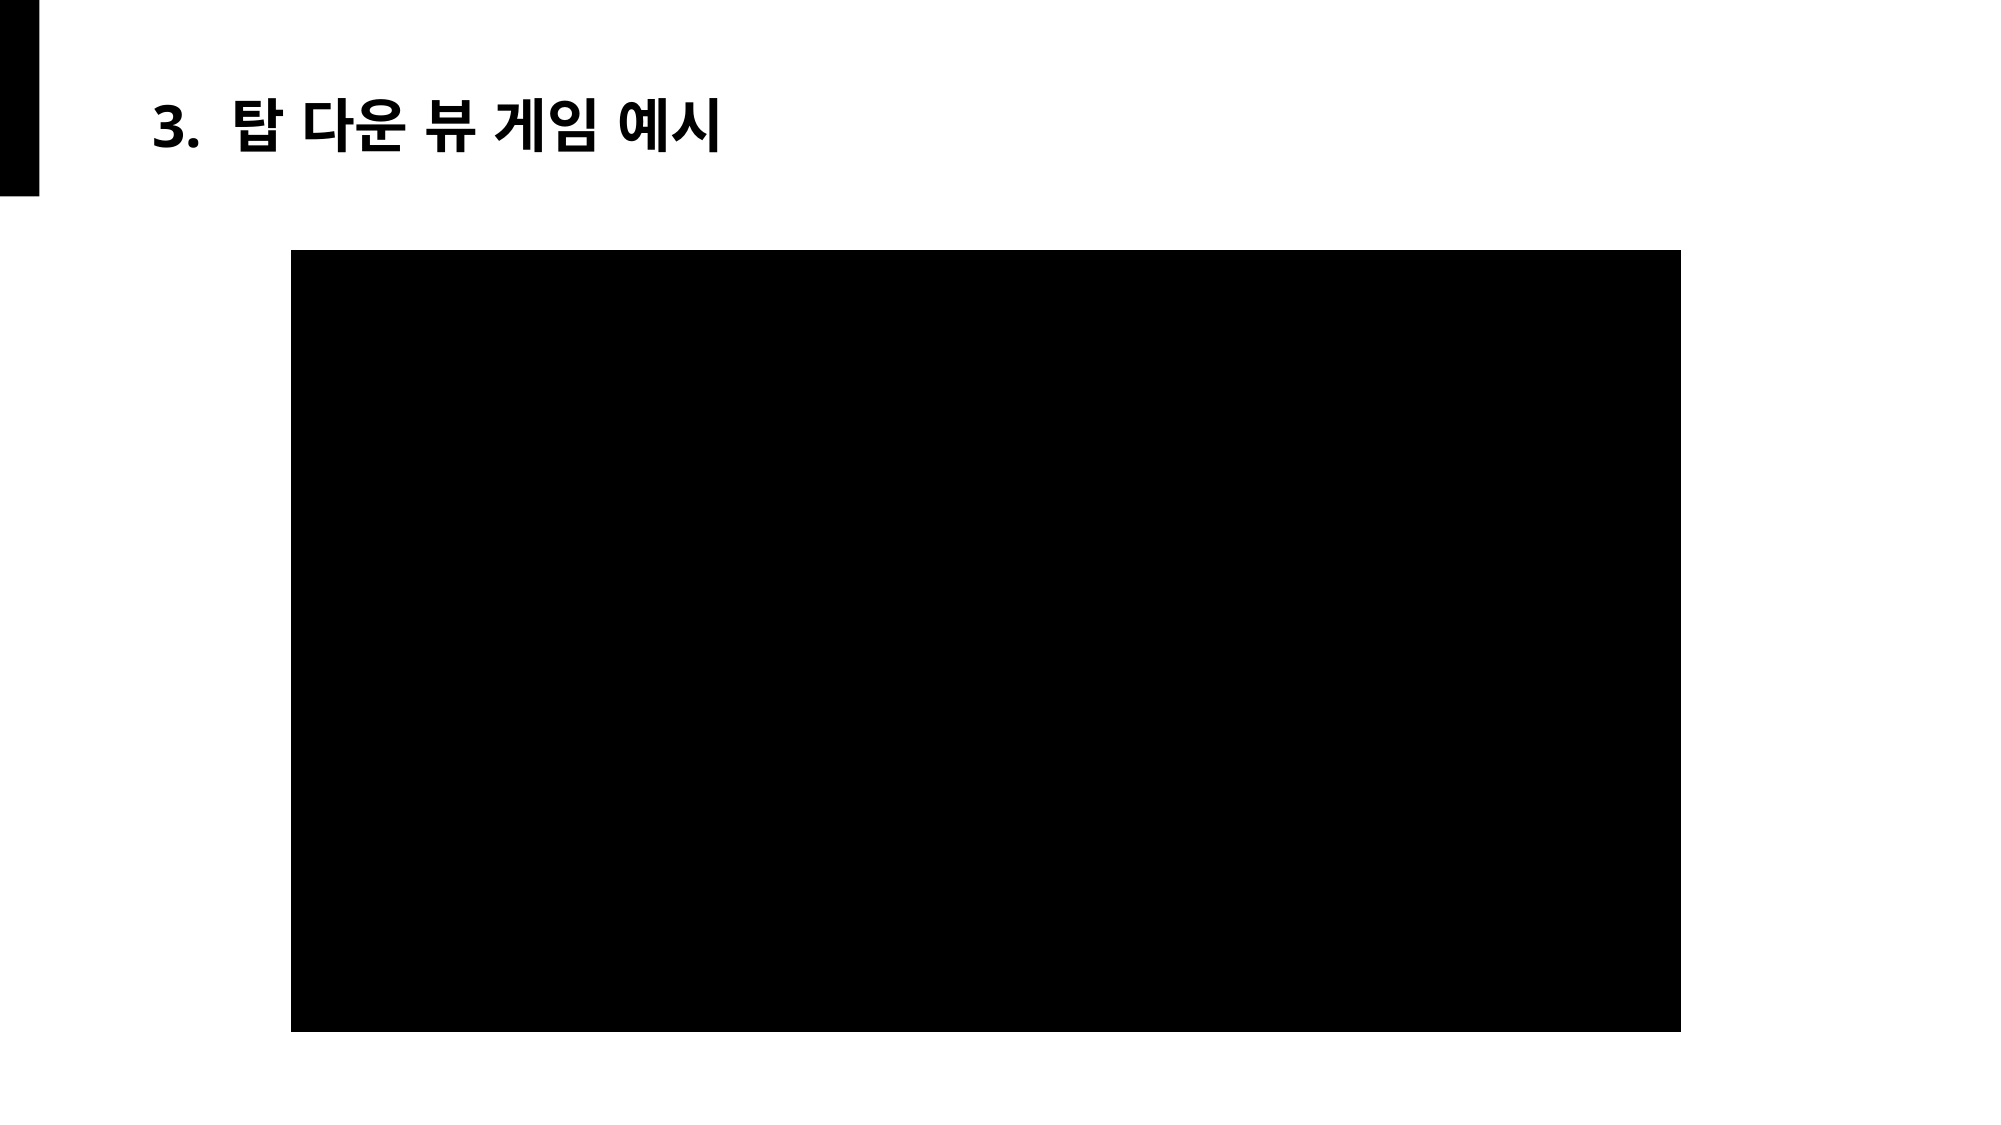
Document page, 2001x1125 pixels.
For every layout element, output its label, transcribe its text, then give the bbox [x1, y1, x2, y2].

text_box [290, 249, 1682, 1033]
title 3. 탑 다운 뷰 게임 예시 [137, 59, 1863, 197]
